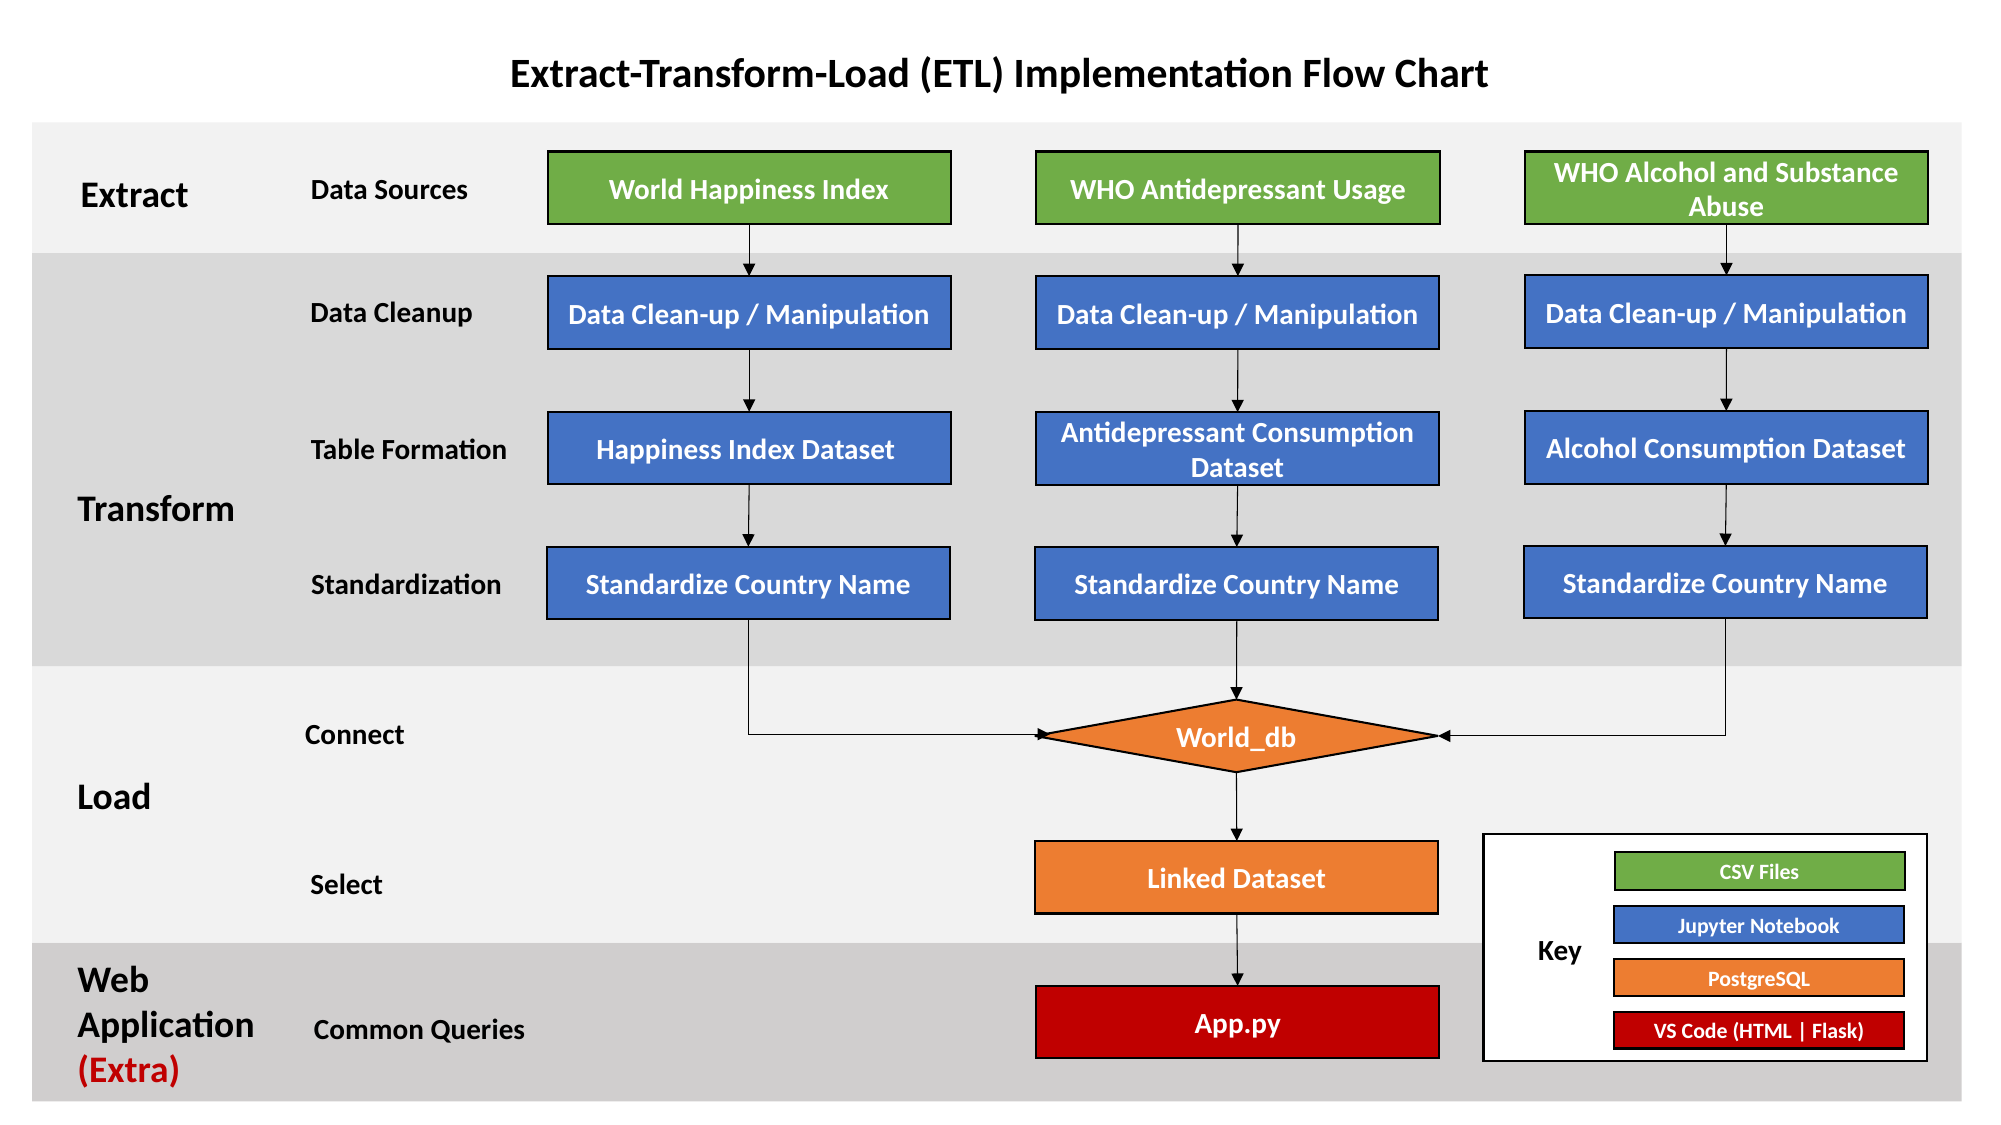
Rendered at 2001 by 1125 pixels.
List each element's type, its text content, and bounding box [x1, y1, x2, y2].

text_box Data Clean-up / Manipulation [1035, 275, 1440, 350]
text_box [749, 620, 841, 667]
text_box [841, 525, 957, 828]
text_box Linked Dataset [1034, 840, 1439, 915]
text_box Standardize Country Name [1034, 546, 1439, 621]
text_box Data Clean-up / Manipulation [547, 275, 952, 350]
text_box Extract [65, 162, 204, 223]
text_box App.py [1035, 985, 1440, 1059]
text_box WHO Antidepressant Usage [1035, 150, 1441, 225]
text_box Select [295, 858, 399, 908]
text_box Data Sources [295, 162, 484, 213]
text_box Table Formation [296, 423, 523, 473]
text_box Standardization [296, 558, 517, 608]
text_box Standardize Country Name [1641, 545, 1928, 619]
text_box Web Application (Extra) [62, 947, 270, 1098]
text_box Connect [290, 708, 420, 758]
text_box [1522, 533, 1641, 821]
text_box Data Cleanup [295, 286, 489, 337]
text_box Transform [62, 476, 251, 537]
text_box Extract-Transform-Load (ETL) Implementation Flow Chart [495, 38, 1505, 104]
text_box [31, 121, 1963, 254]
text_box Alcohol Consumption Dataset [1524, 410, 1929, 485]
text_box [31, 667, 1236, 944]
text_box World Happiness Index [547, 150, 952, 225]
text_box Happiness Index Dataset [547, 411, 952, 485]
text_box Common Queries [299, 1003, 541, 1053]
text_box [31, 944, 1963, 1102]
text_box Antidepressant Consumption Dataset [1035, 411, 1440, 486]
text_box WHO Alcohol and Substance Abuse [1524, 150, 1929, 225]
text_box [1483, 834, 1928, 1061]
text_box World_db [1043, 698, 1439, 774]
text_box [750, 254, 1237, 667]
text_box Load [62, 764, 167, 825]
text_box Data Clean-up / Manipulation [1524, 274, 1929, 349]
text_box [31, 254, 749, 667]
text_box [1726, 254, 1963, 667]
text_box [1237, 667, 1963, 944]
text_box Standardize Country Name [546, 546, 841, 620]
text_box [1238, 254, 1726, 667]
